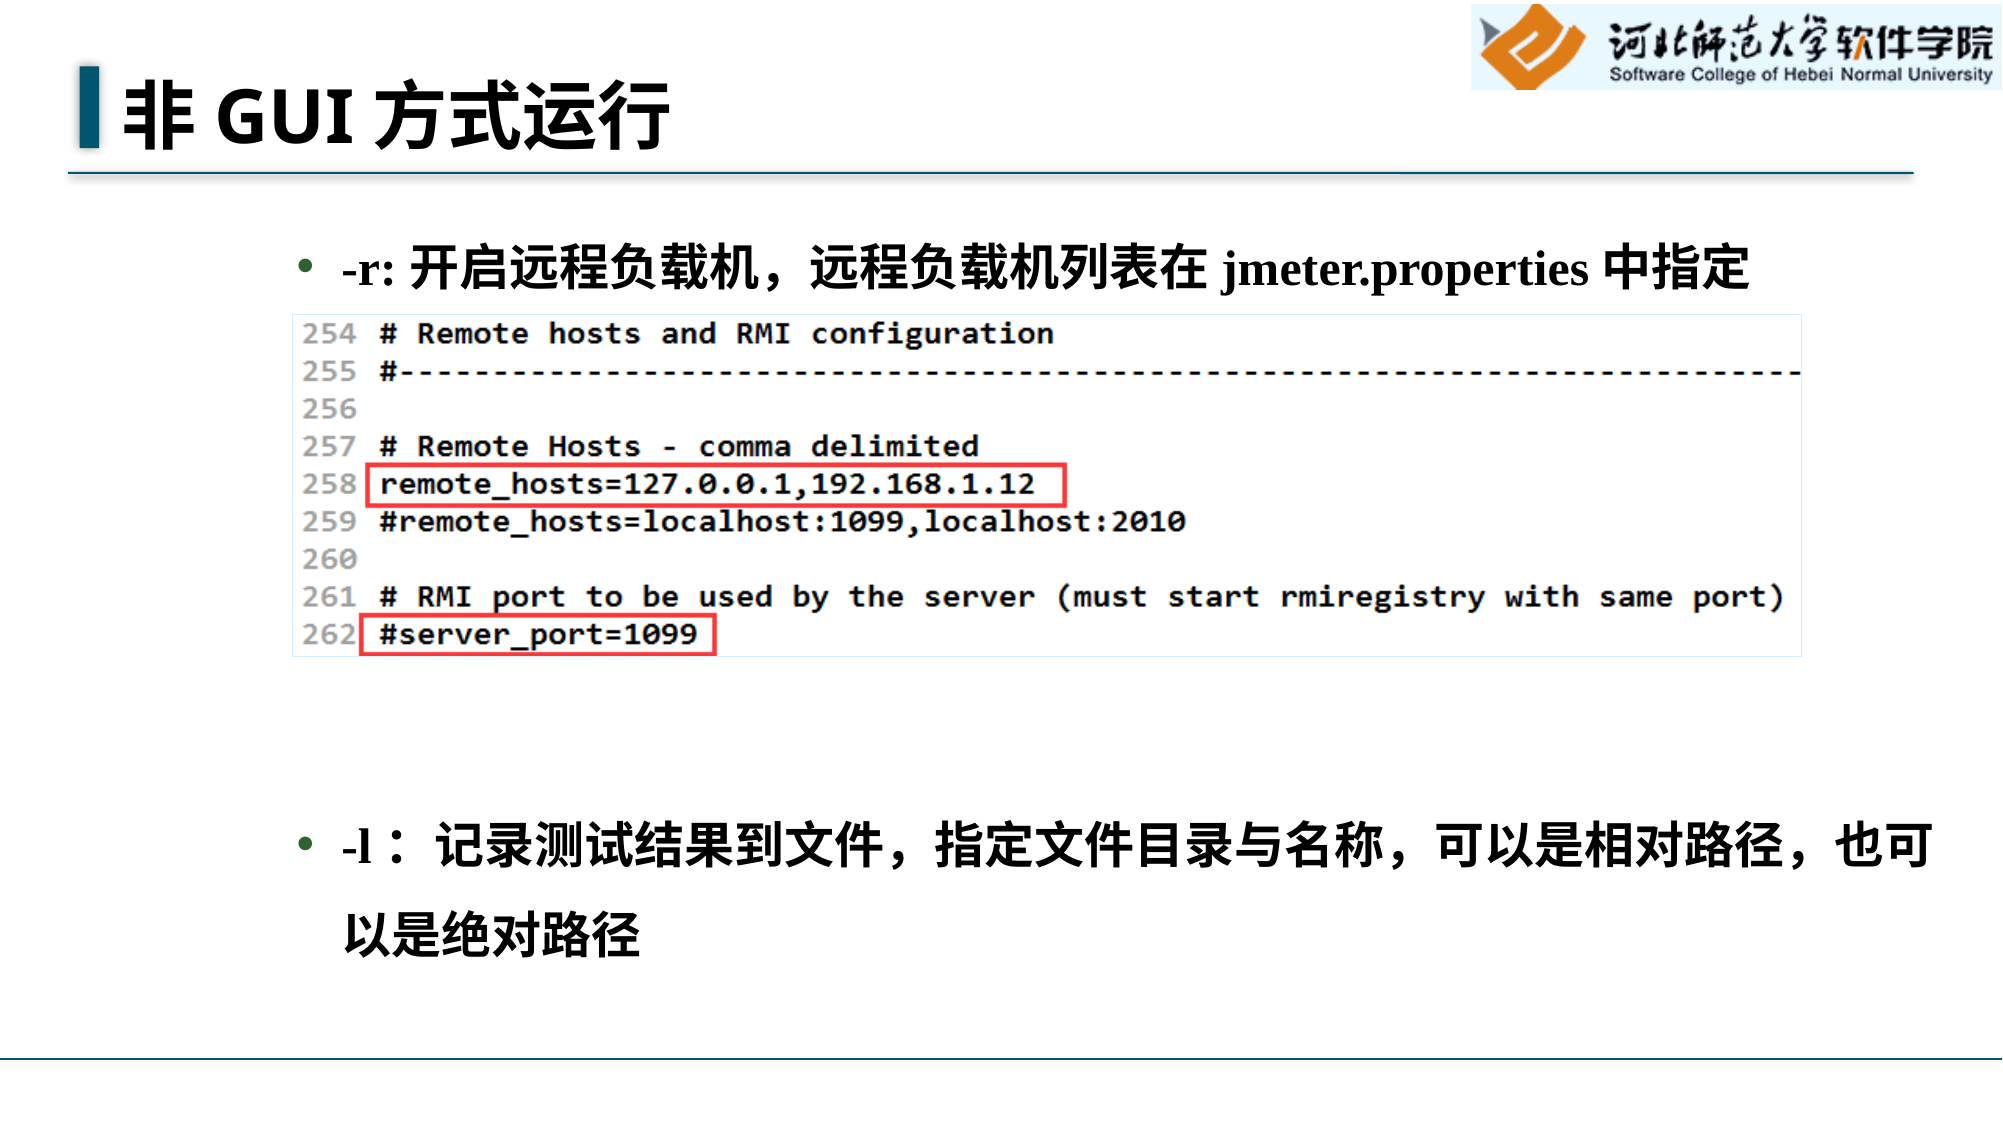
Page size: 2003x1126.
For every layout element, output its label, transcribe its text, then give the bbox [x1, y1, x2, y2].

title 非GUI方式运行 [103, 66, 1462, 162]
picture [291, 313, 1802, 658]
picture [1471, 4, 2002, 90]
list -r:开启远程负载机，远程负载机列表在jmeter.properties中指定 -l：记录测试结果到文件，指定文件目录与名称，可以是相对路径，也可以是绝对路径 [99, 196, 1959, 1024]
